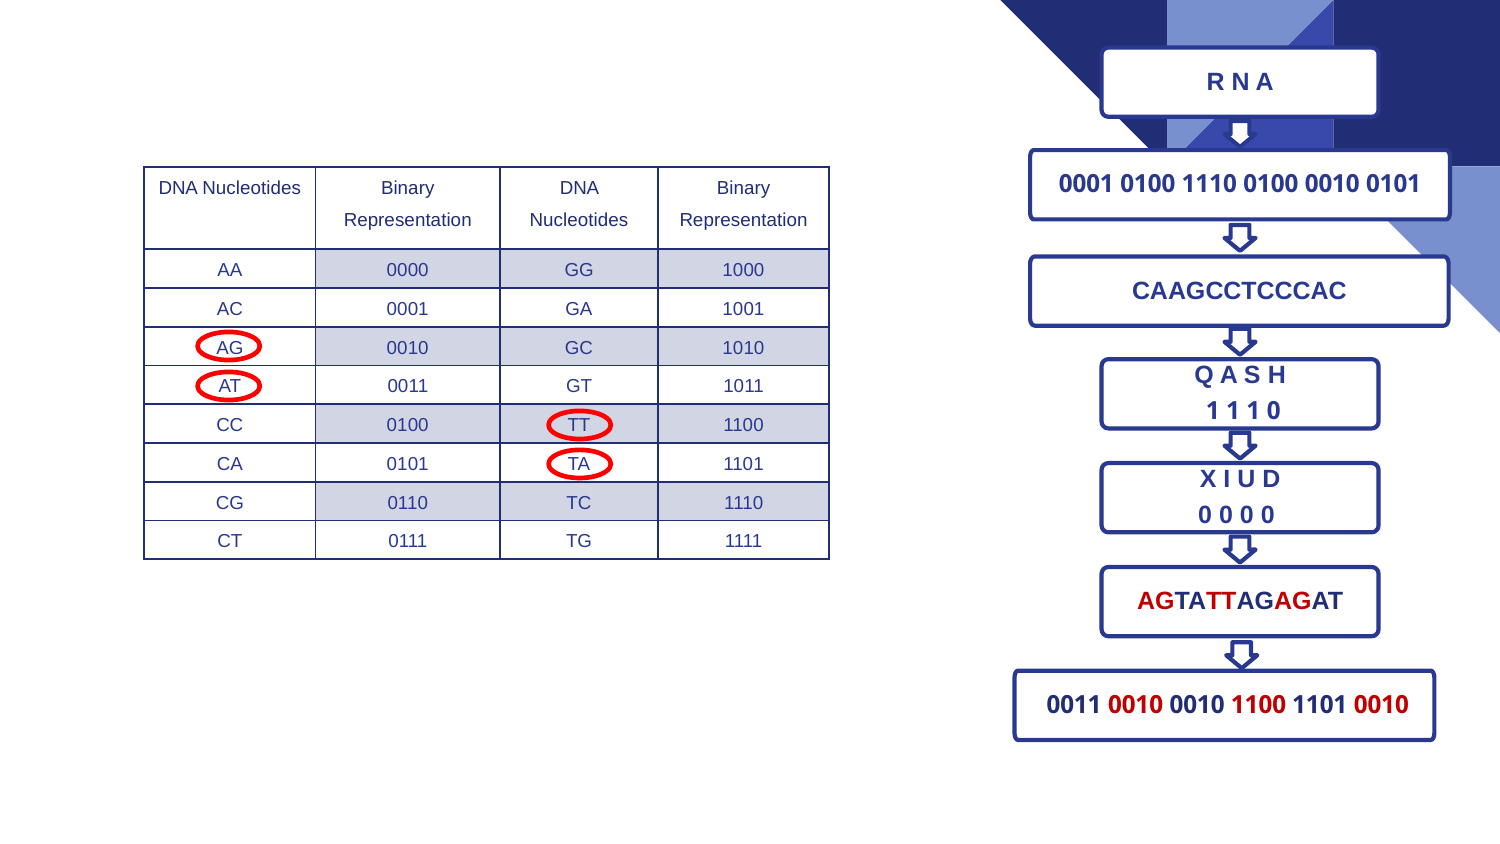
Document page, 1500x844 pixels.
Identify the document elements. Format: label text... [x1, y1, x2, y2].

table_cell 0011 [316, 366, 499, 403]
text_box [1222, 222, 1258, 253]
text_box [1222, 431, 1258, 460]
text_box R N A [1099, 45, 1381, 119]
text_box [1222, 118, 1258, 148]
table_cell 0000 [316, 250, 499, 287]
text_box [195, 369, 262, 403]
table_header DNA Nucleotides [145, 168, 315, 248]
table_cell 0110 [316, 483, 499, 520]
table_cell 0001 [316, 289, 499, 326]
table_cell 0101 [316, 444, 499, 481]
table_cell AC [145, 289, 315, 326]
table_cell AT [145, 366, 315, 403]
table_header DNA Nucleotides [501, 168, 657, 248]
text_box X I U D 0 0 0 0 [1099, 460, 1381, 535]
table_header Binary Representation [316, 168, 499, 248]
table_cell CA [145, 444, 315, 481]
table_cell 0010 [316, 328, 499, 365]
table_cell 0100 [316, 405, 499, 442]
table_cell TC [501, 483, 657, 520]
table_header Binary Representation [659, 168, 828, 248]
text_box 0101 0010 0100 1110 0100 0001 [1028, 148, 1453, 222]
table_cell AG [145, 328, 315, 365]
table_cell GG [501, 250, 657, 287]
text_box AGTATTAGAGAT [1099, 564, 1381, 639]
table_cell TG [501, 521, 657, 558]
table_cell 0111 [316, 521, 499, 558]
table_cell 1100 [659, 405, 828, 442]
text_box [195, 329, 262, 363]
text_box [1222, 534, 1258, 564]
text_box [546, 447, 613, 481]
table_cell GA [501, 289, 657, 326]
table_cell CG [145, 483, 315, 520]
table_cell CT [145, 521, 315, 558]
table_cell 1111 [659, 521, 828, 558]
table_cell GC [501, 328, 657, 365]
table_cell TA [501, 444, 657, 481]
table_cell 1110 [659, 483, 828, 520]
text_box CAAGCCTCCCAC [1028, 254, 1451, 328]
text_box 0010 1101 1100 0010 0010 0011 [1012, 668, 1437, 743]
table_cell 1001 [659, 289, 828, 326]
text_box [1224, 640, 1260, 668]
table_cell GT [501, 366, 657, 403]
table_cell CC [145, 405, 315, 442]
text_box [546, 408, 613, 442]
table_cell 1000 [659, 250, 828, 287]
text_box [1222, 326, 1258, 357]
table_cell AA [145, 250, 315, 287]
text_box Q A S H 0 1 1 1 [1099, 357, 1381, 431]
table_cell TT [501, 405, 657, 442]
table_cell 1011 [659, 366, 828, 403]
table_cell 1101 [659, 444, 828, 481]
table_cell 1010 [659, 328, 828, 365]
